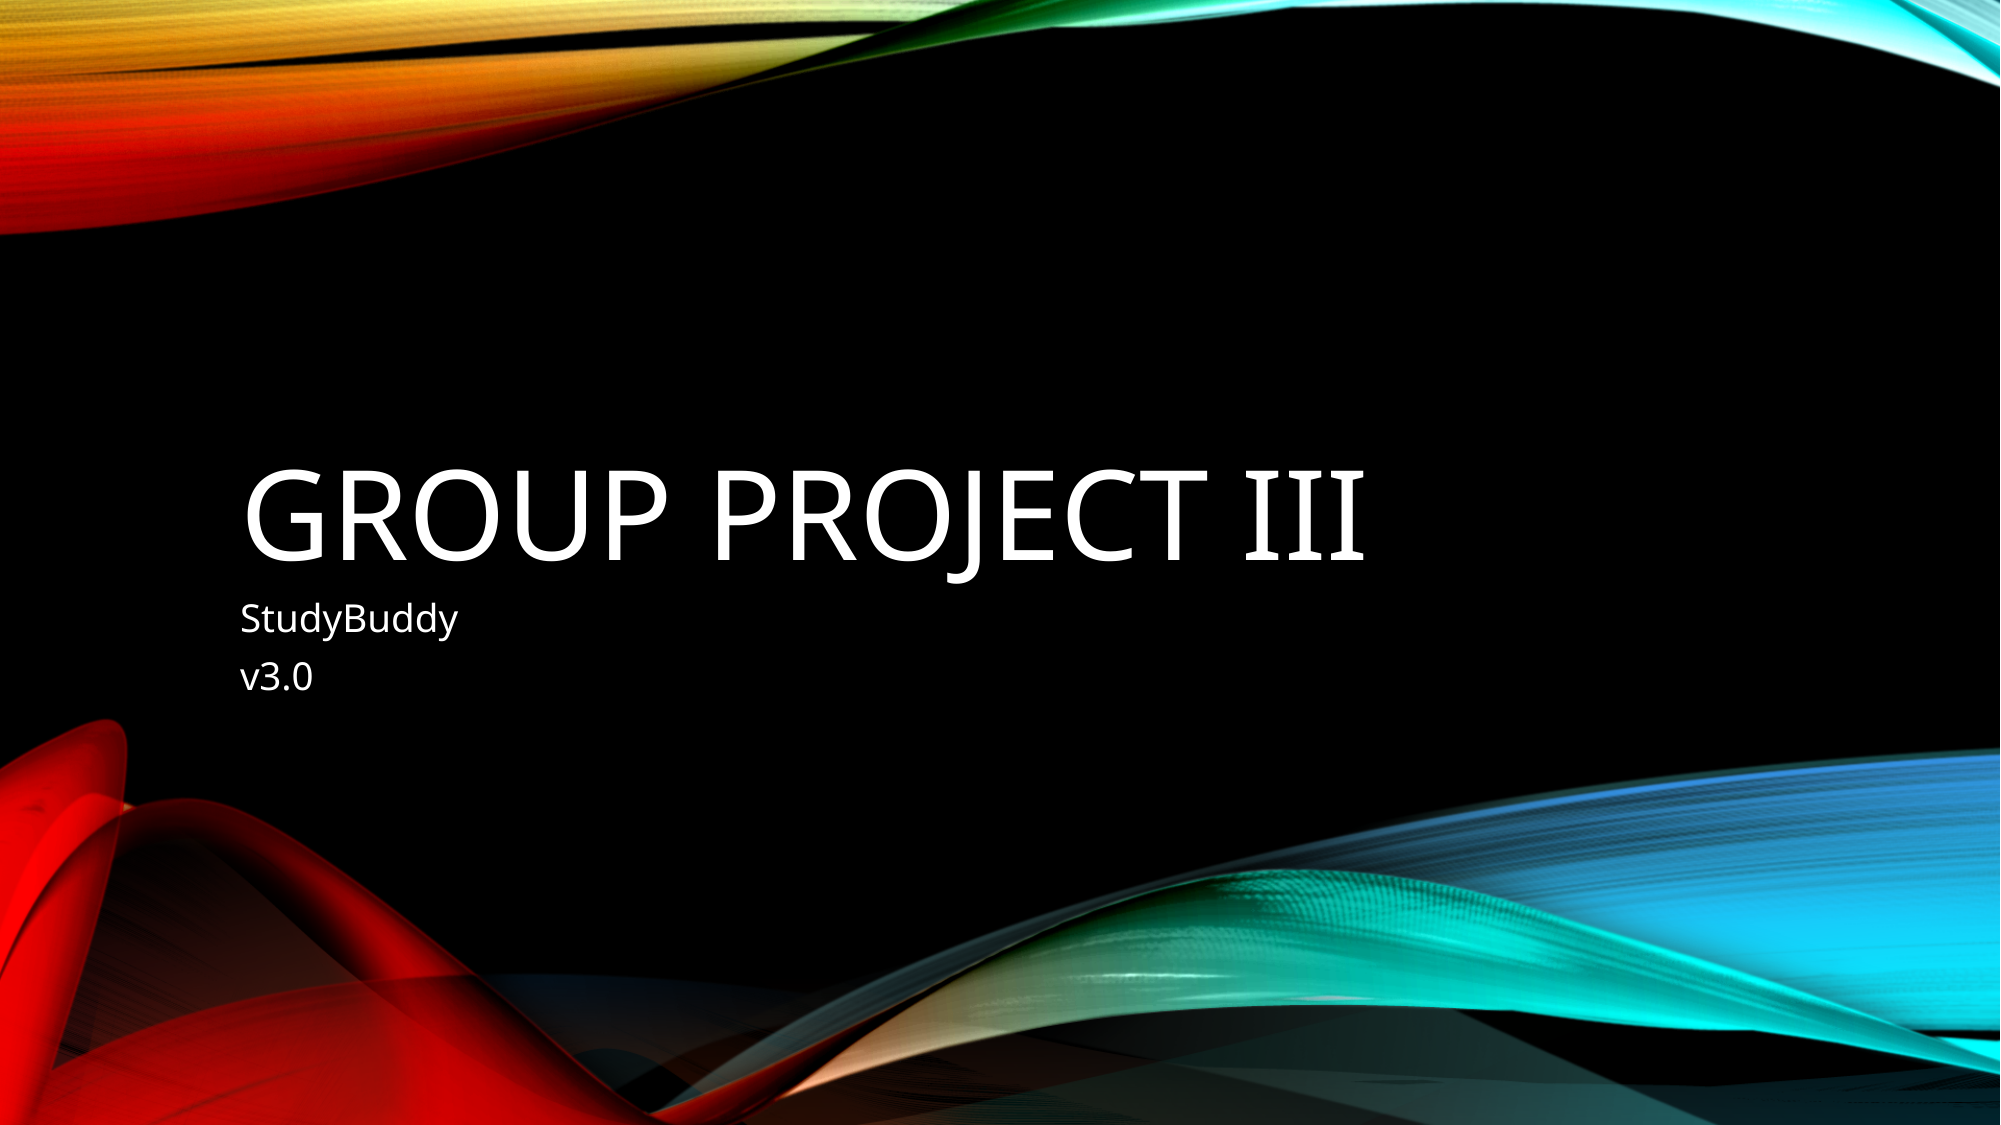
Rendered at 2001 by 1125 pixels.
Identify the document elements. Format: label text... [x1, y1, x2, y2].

subtitle StudyBuddy v3.0 [225, 595, 1775, 709]
title GROUP PROJECT III [225, 295, 1775, 595]
picture [0, 717, 2000, 1125]
picture [0, 0, 2000, 237]
